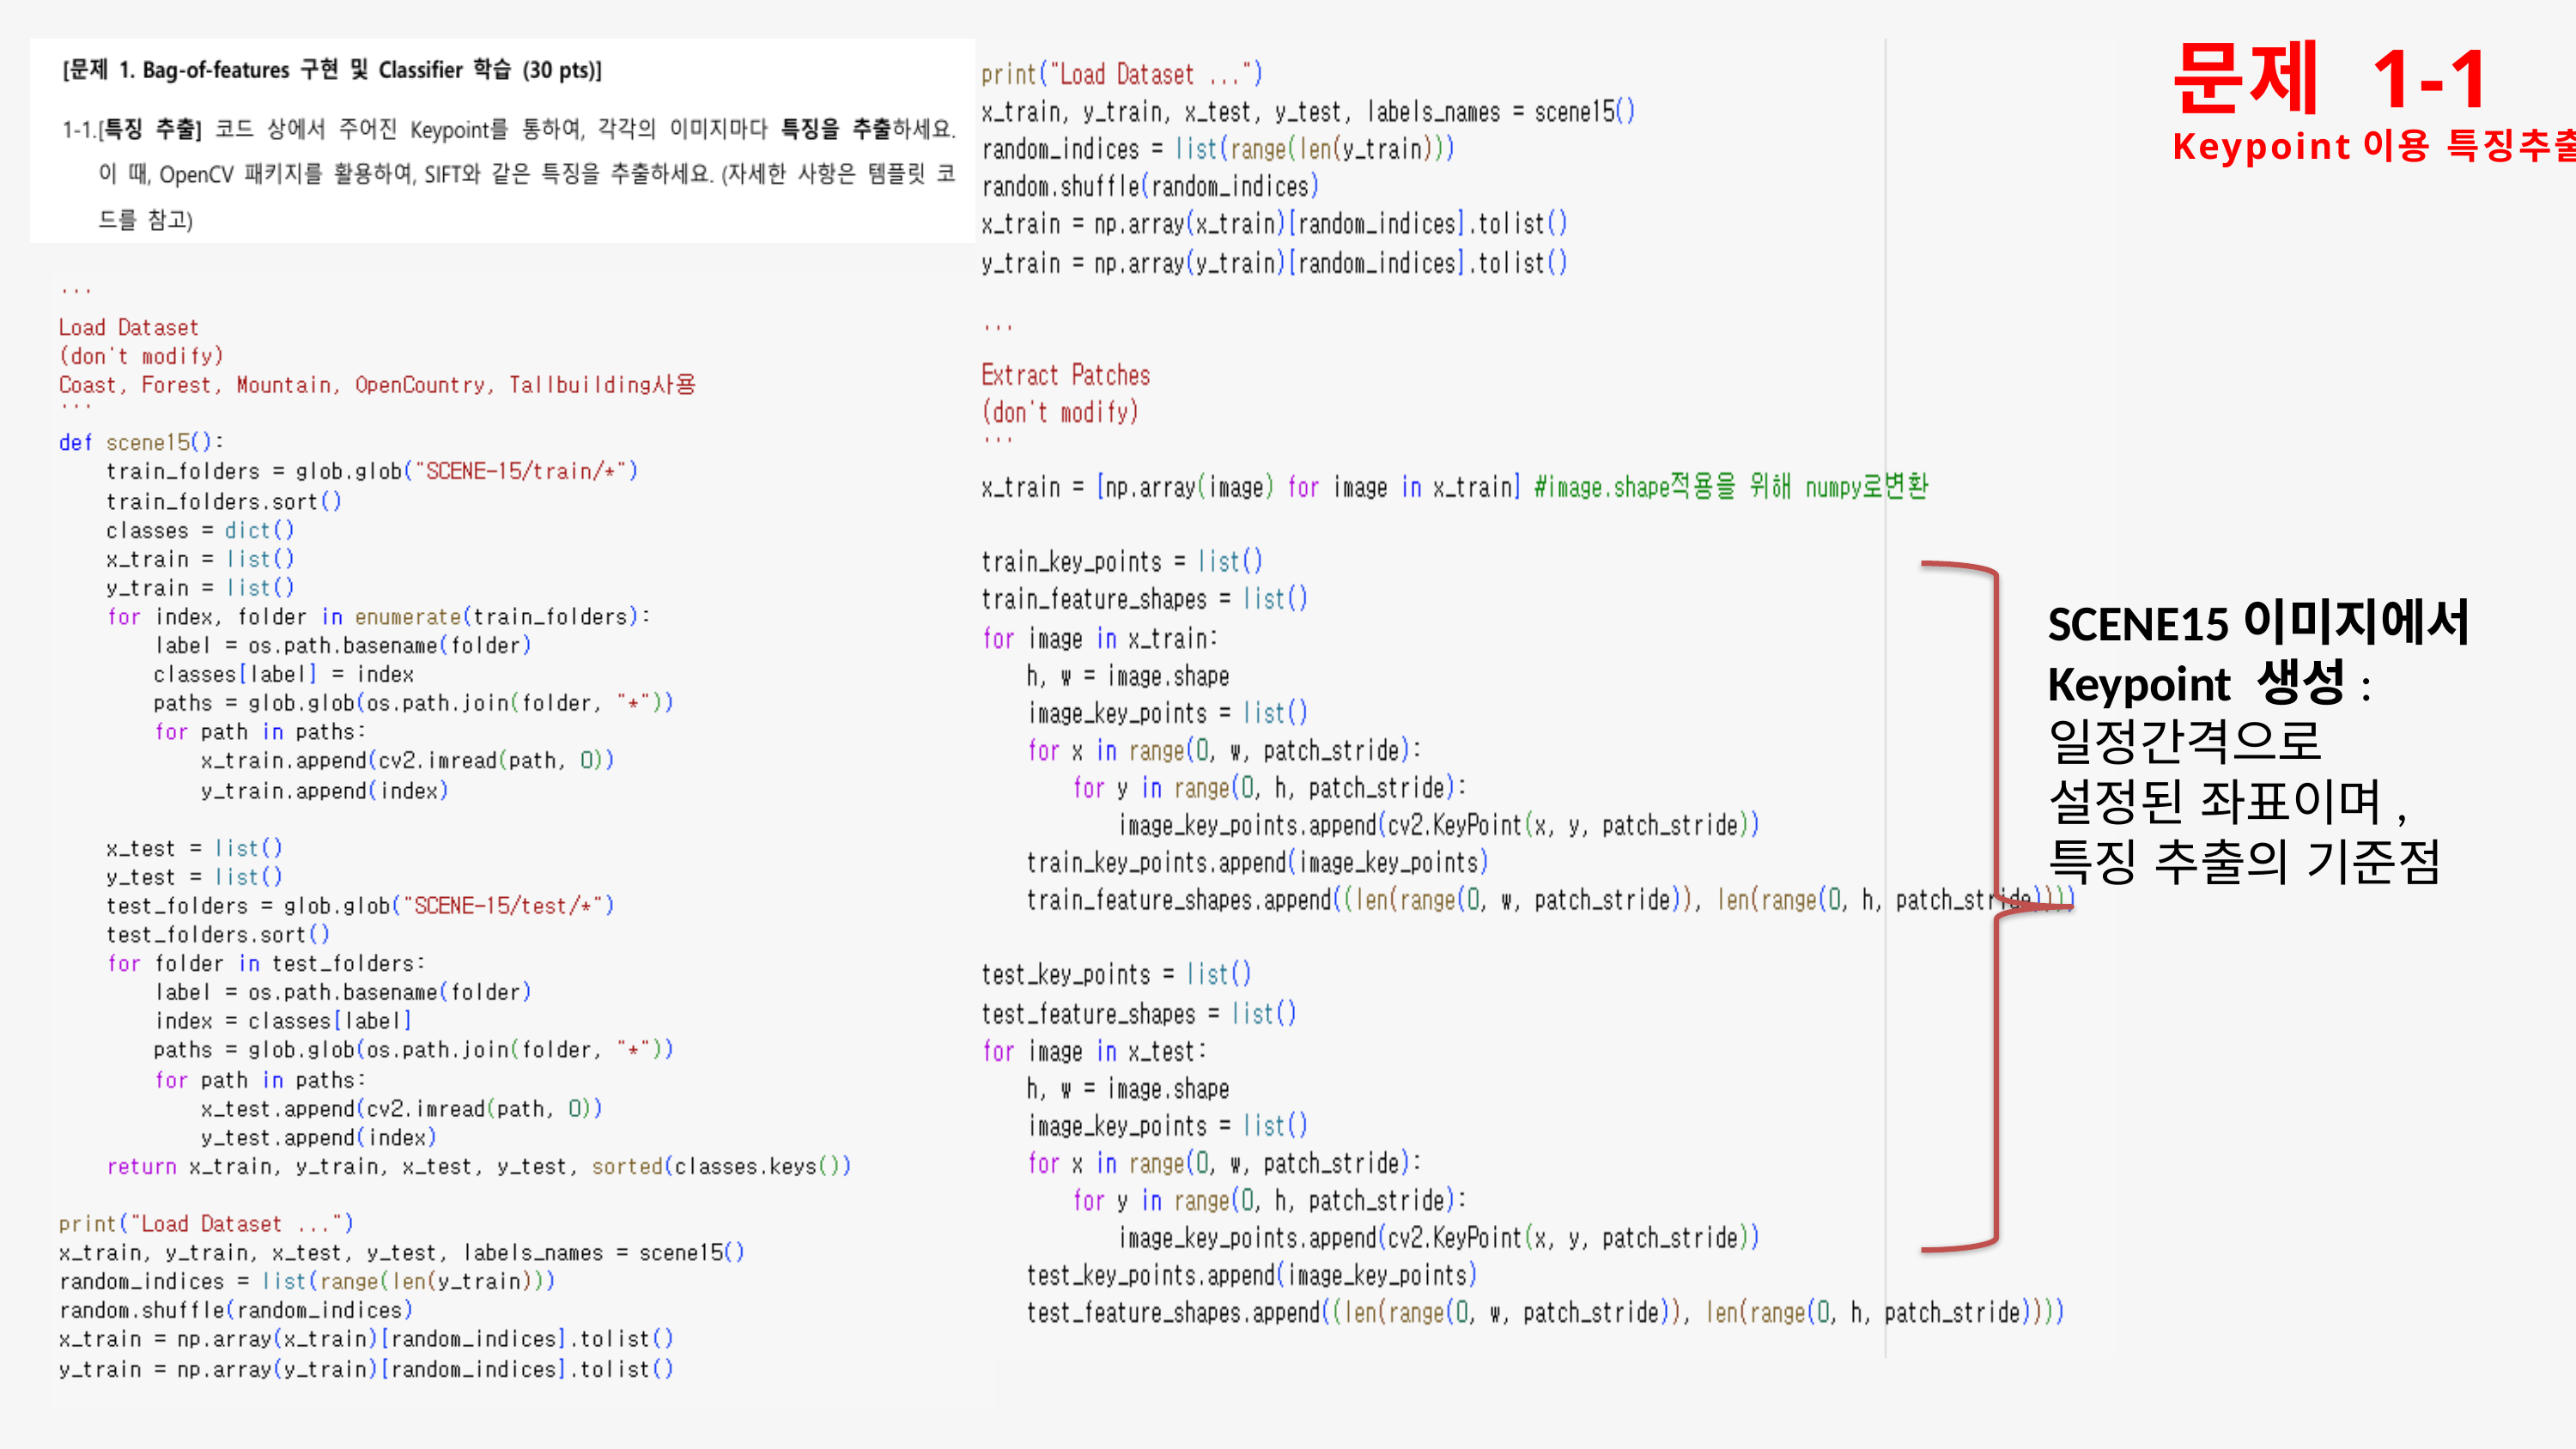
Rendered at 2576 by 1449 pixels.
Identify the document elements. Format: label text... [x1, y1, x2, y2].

text_box SCENE15이미지에서 Keypoint 생성: 일정간격으로 설정된 좌표이며, 특징 추출의 기준점 [2122, 585, 2486, 898]
picture [29, 39, 2117, 1410]
text_box 문제 1-1 Keypoint이용 특징추출 [2172, 27, 2576, 167]
